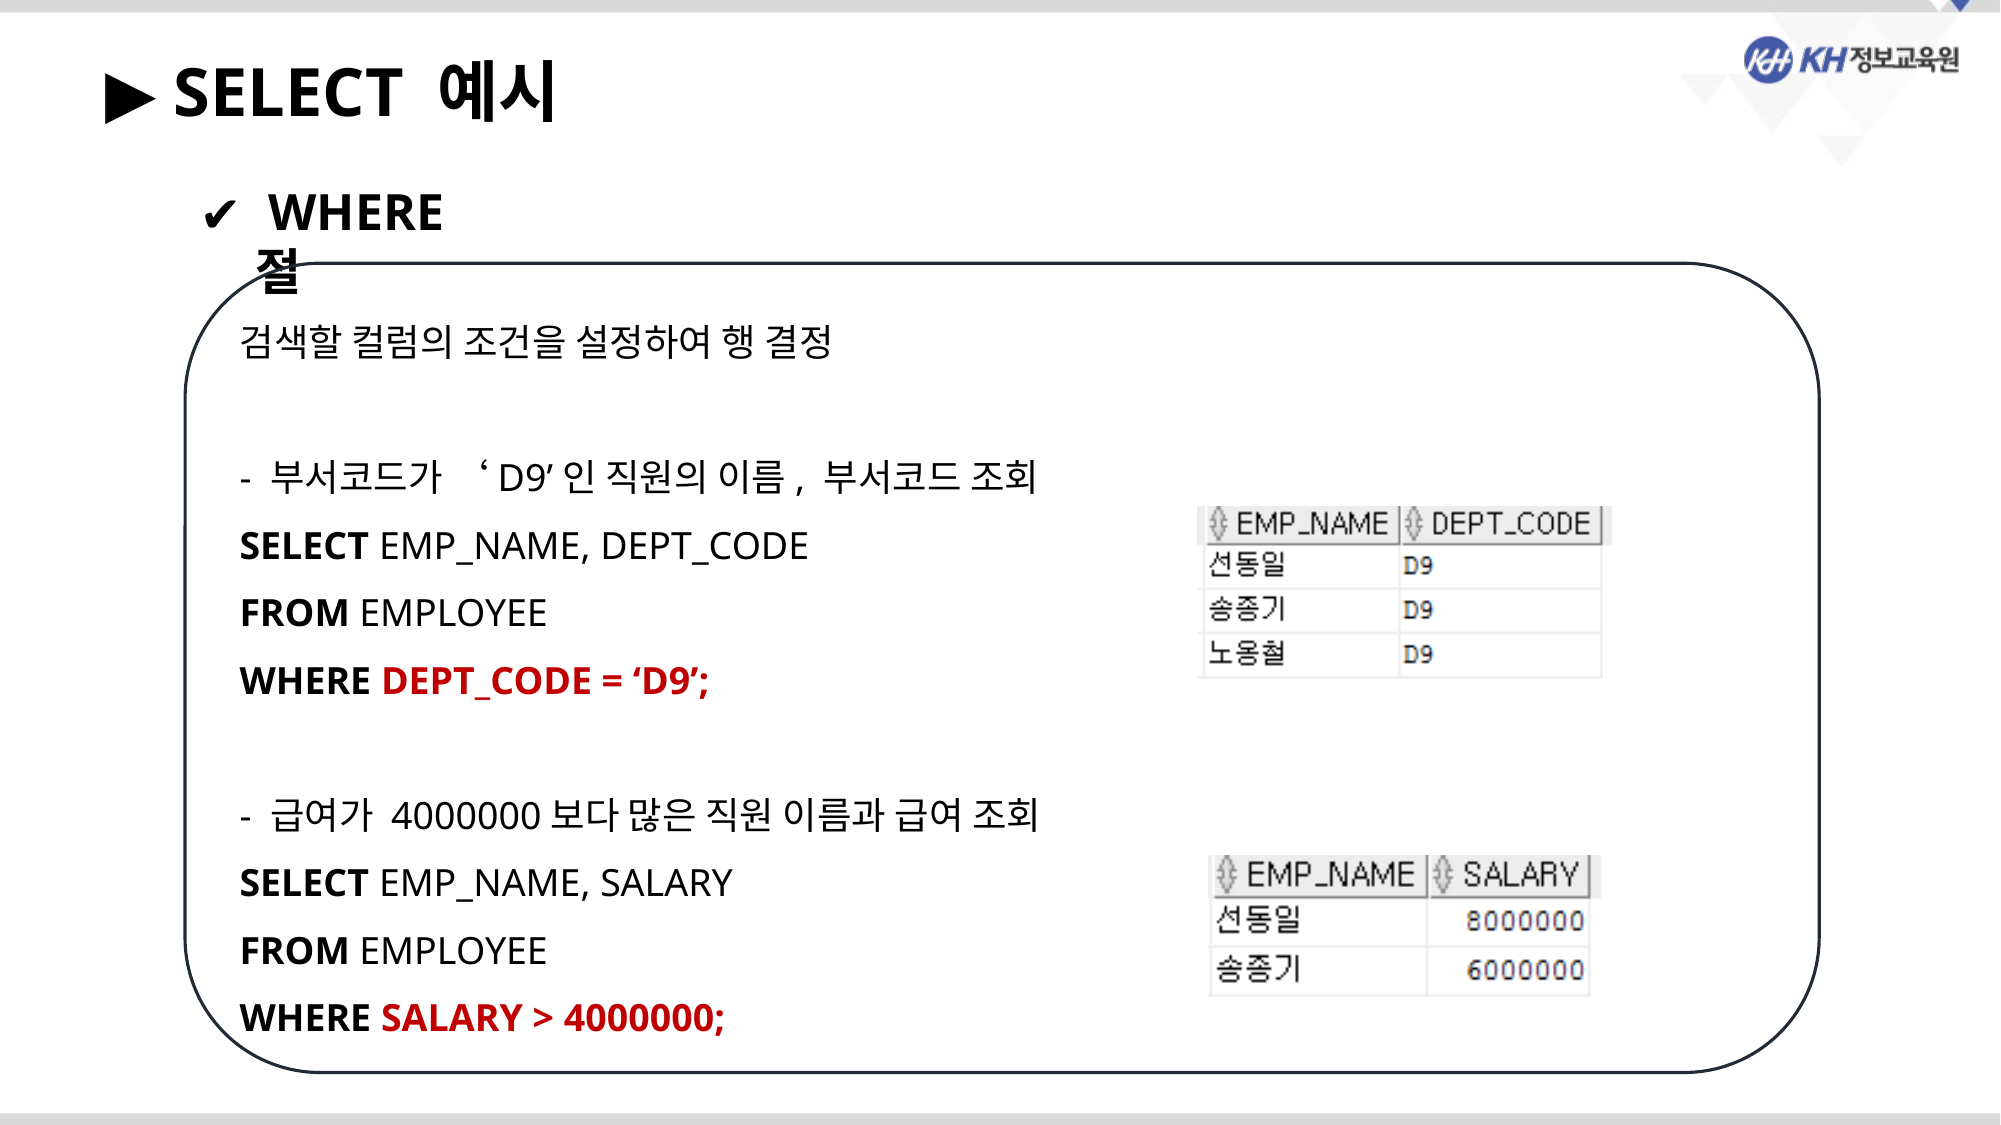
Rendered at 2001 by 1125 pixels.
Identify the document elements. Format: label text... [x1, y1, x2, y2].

text_box ▶ SELECT 예시 [90, 42, 1980, 138]
picture [0, 0, 2001, 1113]
text_box 검색할 컬럼의 조건을 설정하여 행 결정 - 부서코드가 ‘D9’인 직원의 이름, 부서코드 조회 SELECT EMP_NAME, DEPT_CODE FROM EMPLOYEE WHERE DEPT_CODE = ‘D9’; - 급여가 4000000보다 많은 직원 이름과 급여 조회 SELECT EMP_NAME, SALARY FROM EMPLOYEE WHERE SALARY > 4000000; [185, 263, 1820, 1073]
text_box WHERE절 [184, 172, 518, 308]
